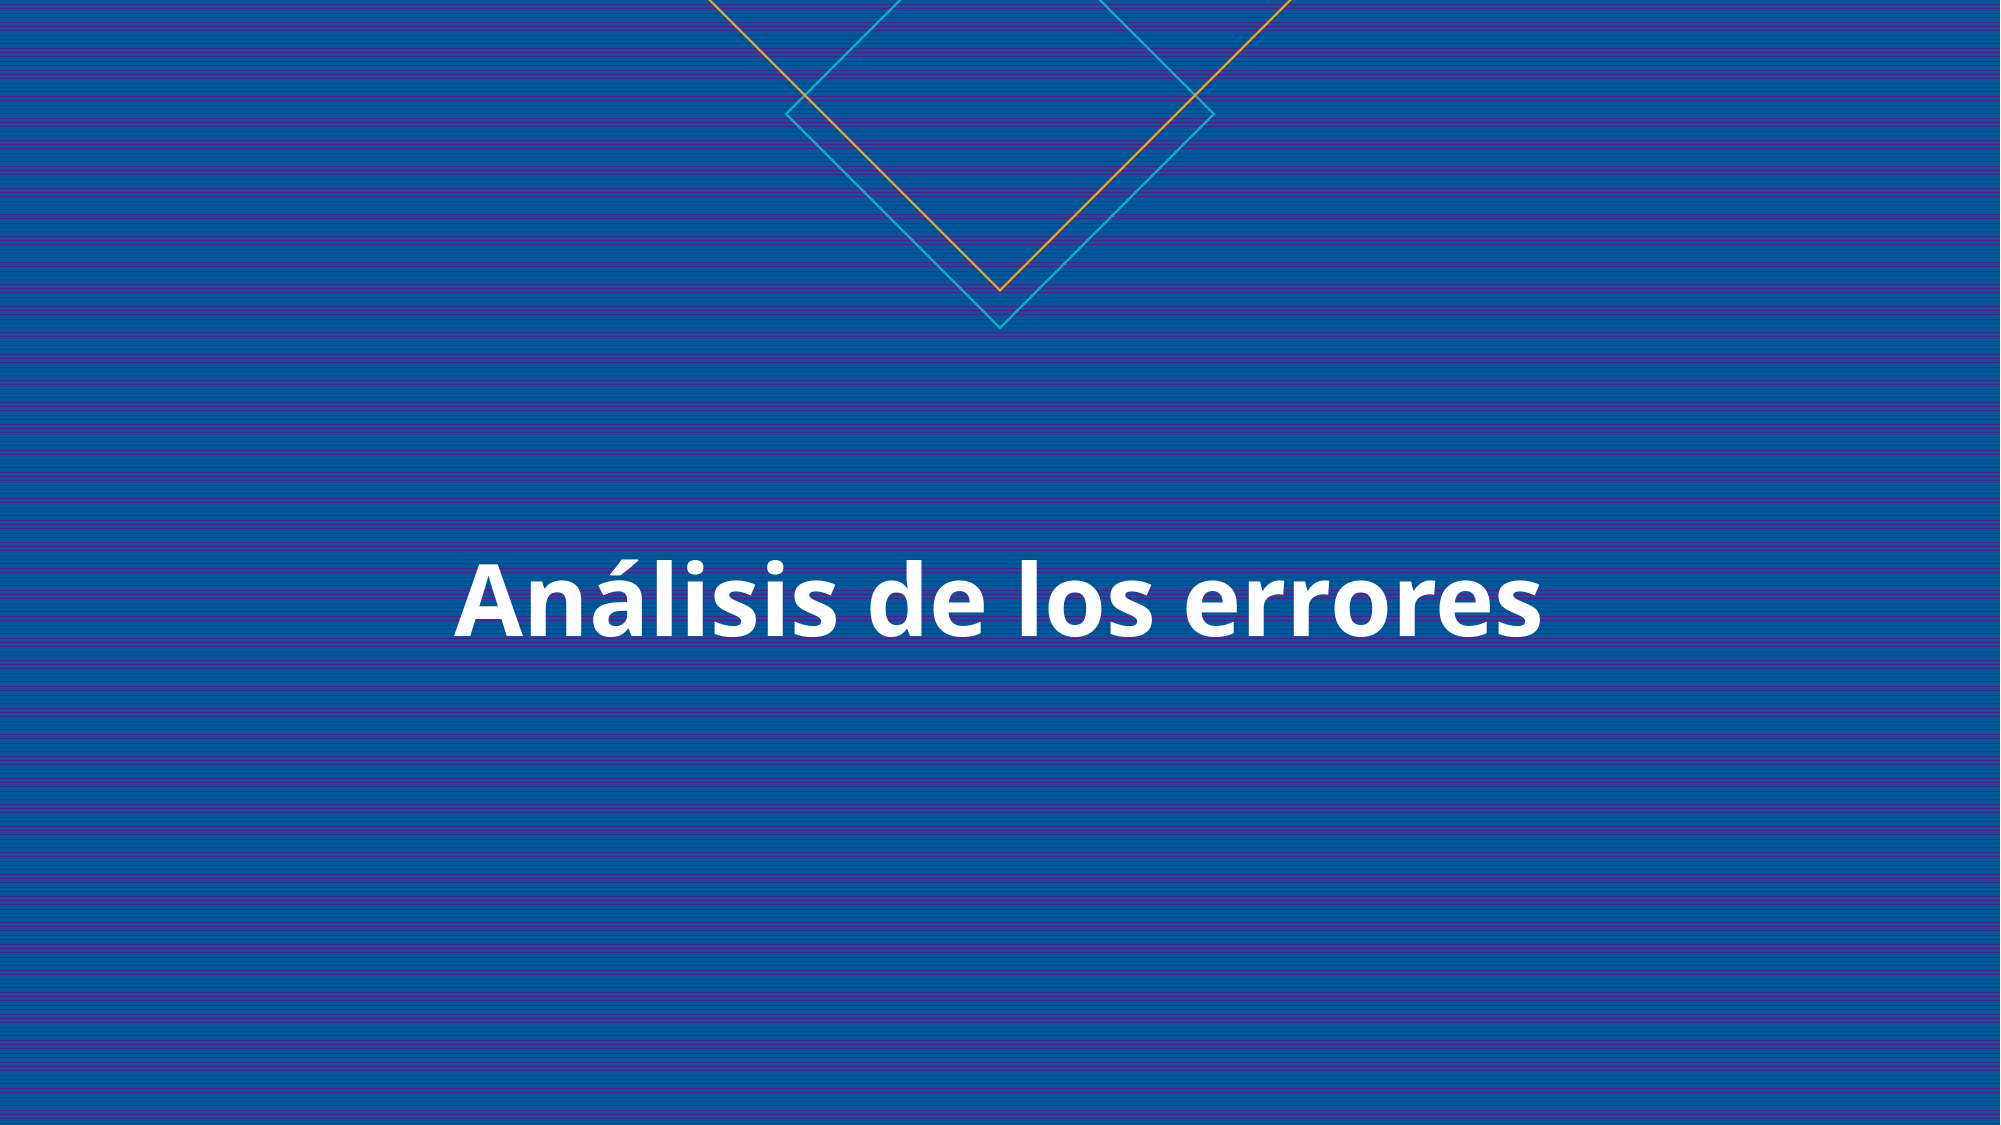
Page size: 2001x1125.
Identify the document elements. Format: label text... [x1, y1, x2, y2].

title Análisis de los errores [249, 550, 1750, 824]
text_box [784, 95, 1216, 330]
text_box [708, 0, 1292, 292]
